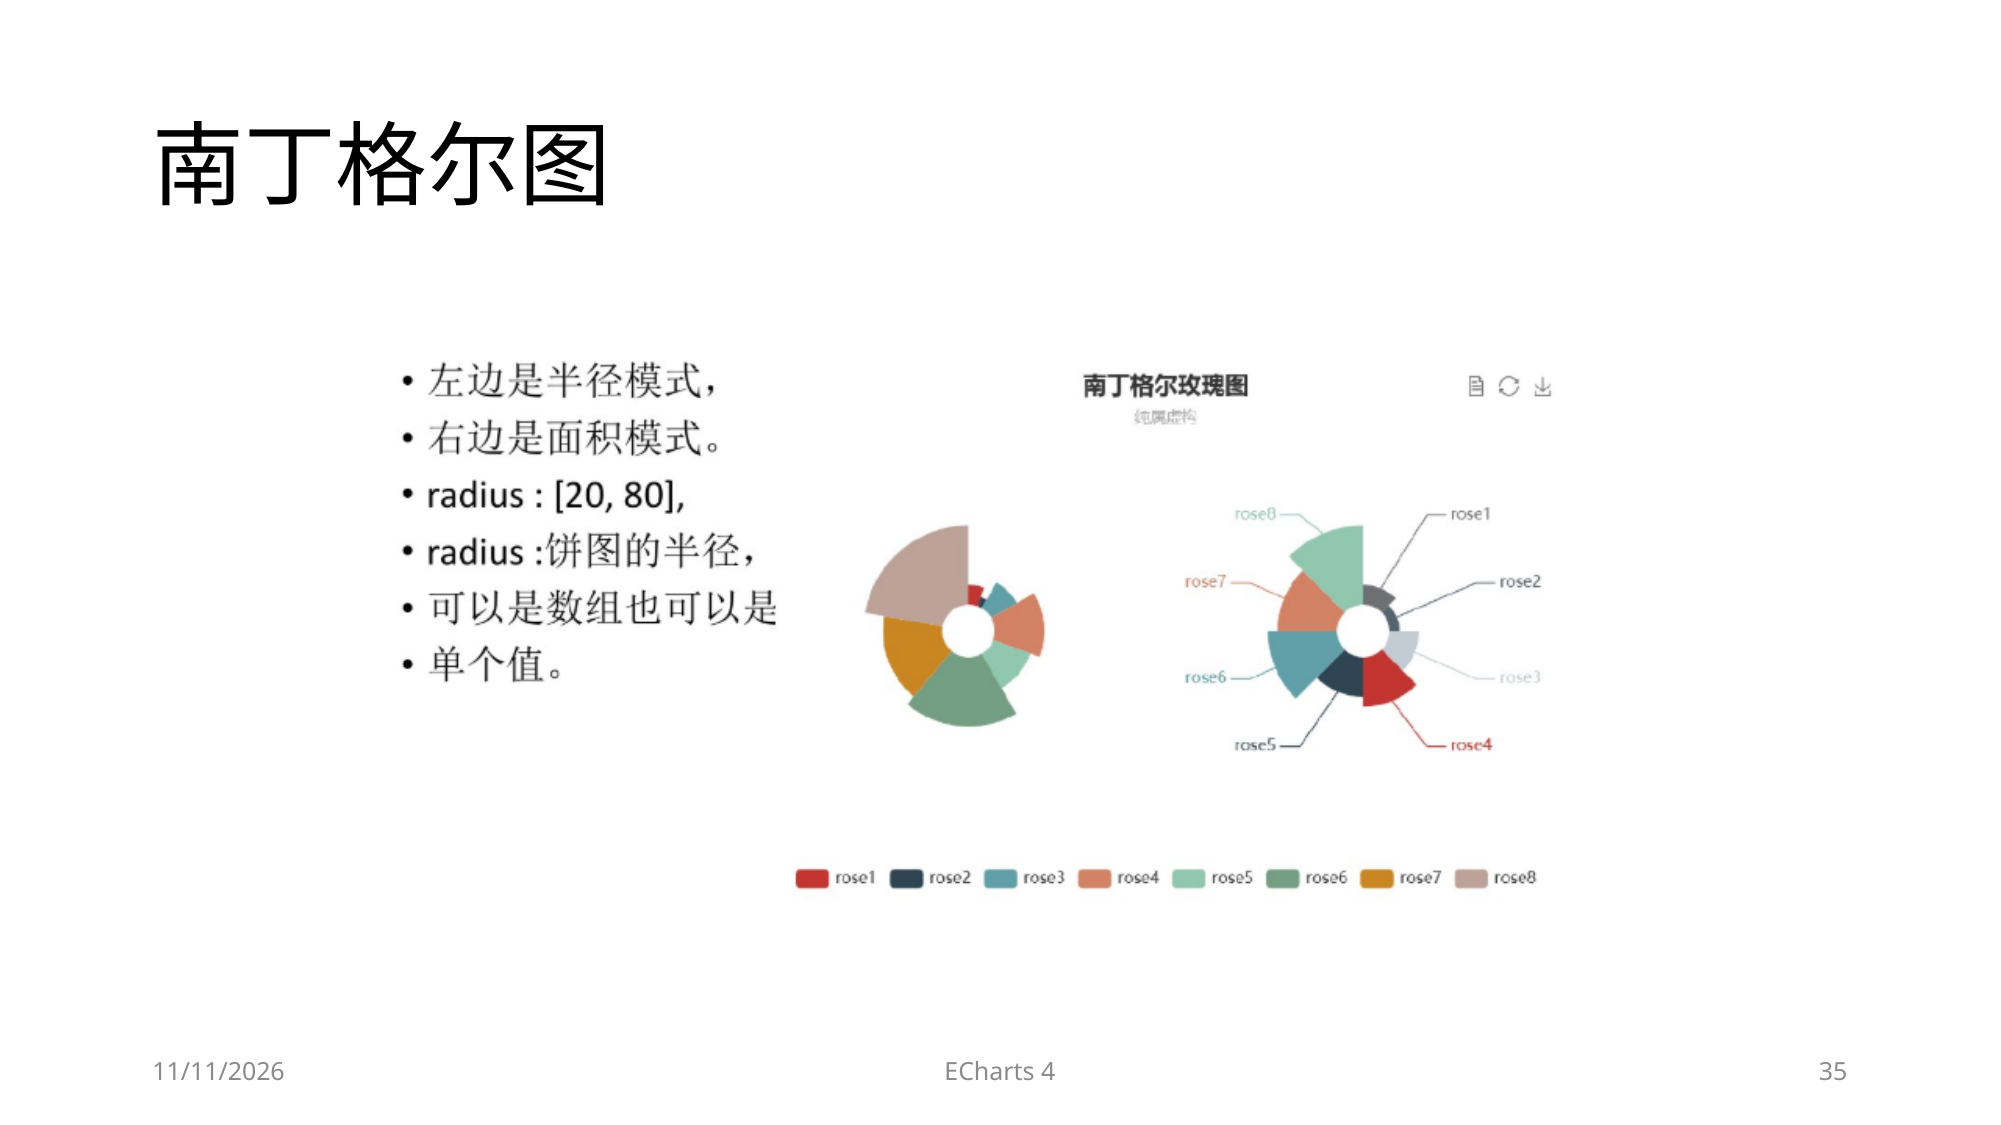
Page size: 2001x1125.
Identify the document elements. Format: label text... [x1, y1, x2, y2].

slide_number 35 [1412, 1042, 1863, 1103]
footer ECharts 4 [662, 1042, 1338, 1103]
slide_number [137, 1042, 588, 1103]
title 南丁格尔图 [137, 59, 1863, 278]
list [357, 348, 1643, 965]
